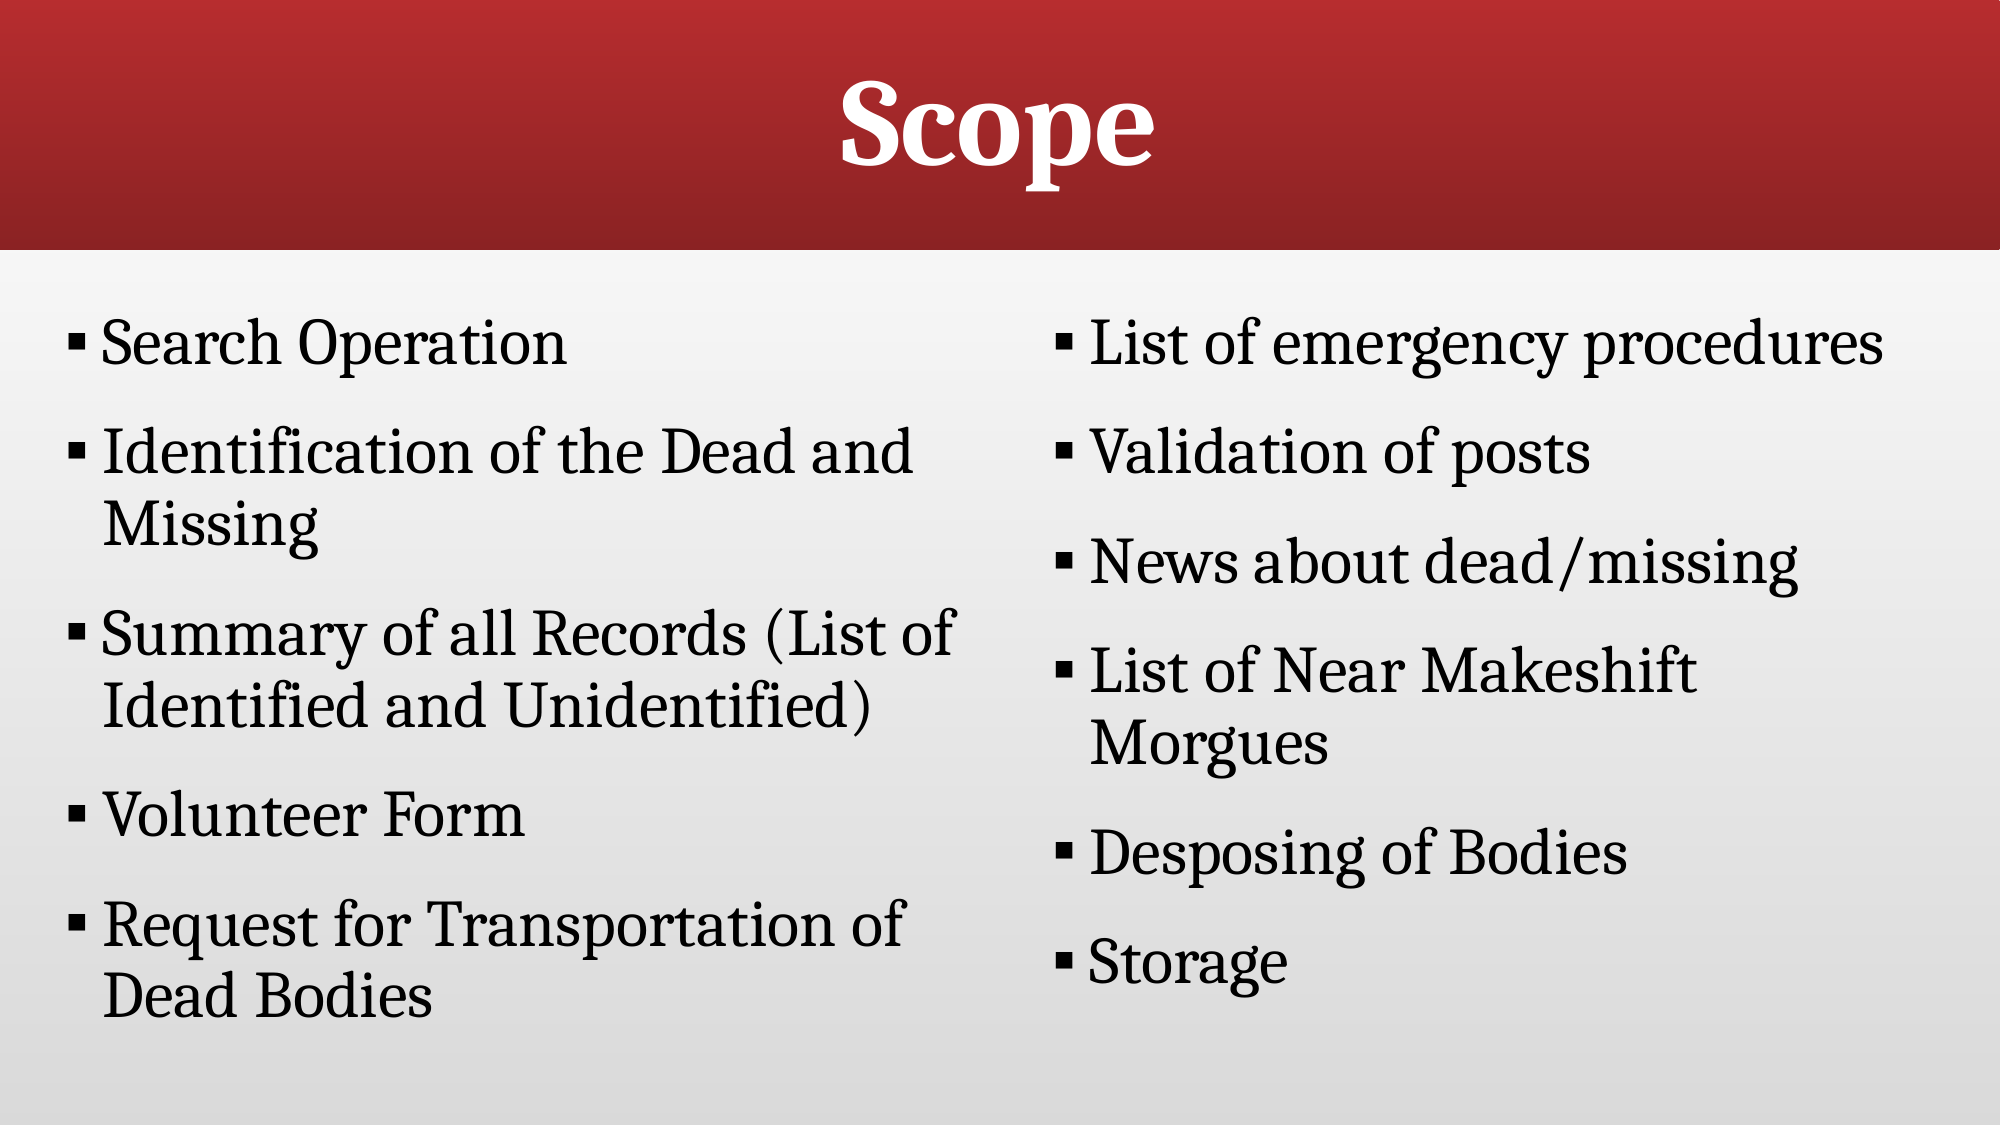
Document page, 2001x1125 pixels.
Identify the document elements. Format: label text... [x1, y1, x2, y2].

list List of emergency procedures Validation of posts News about dead/missing List of Near Makeshift Morgues Desposing of Bodies Storage [1037, 299, 1925, 1050]
list Search Operation Identification of the Dead and Missing Summary of all Records (List of Identified and Unidentified) Volunteer Form Request for Transportation of Dead Bodies [50, 299, 1000, 1050]
title Scope [174, 16, 1825, 234]
